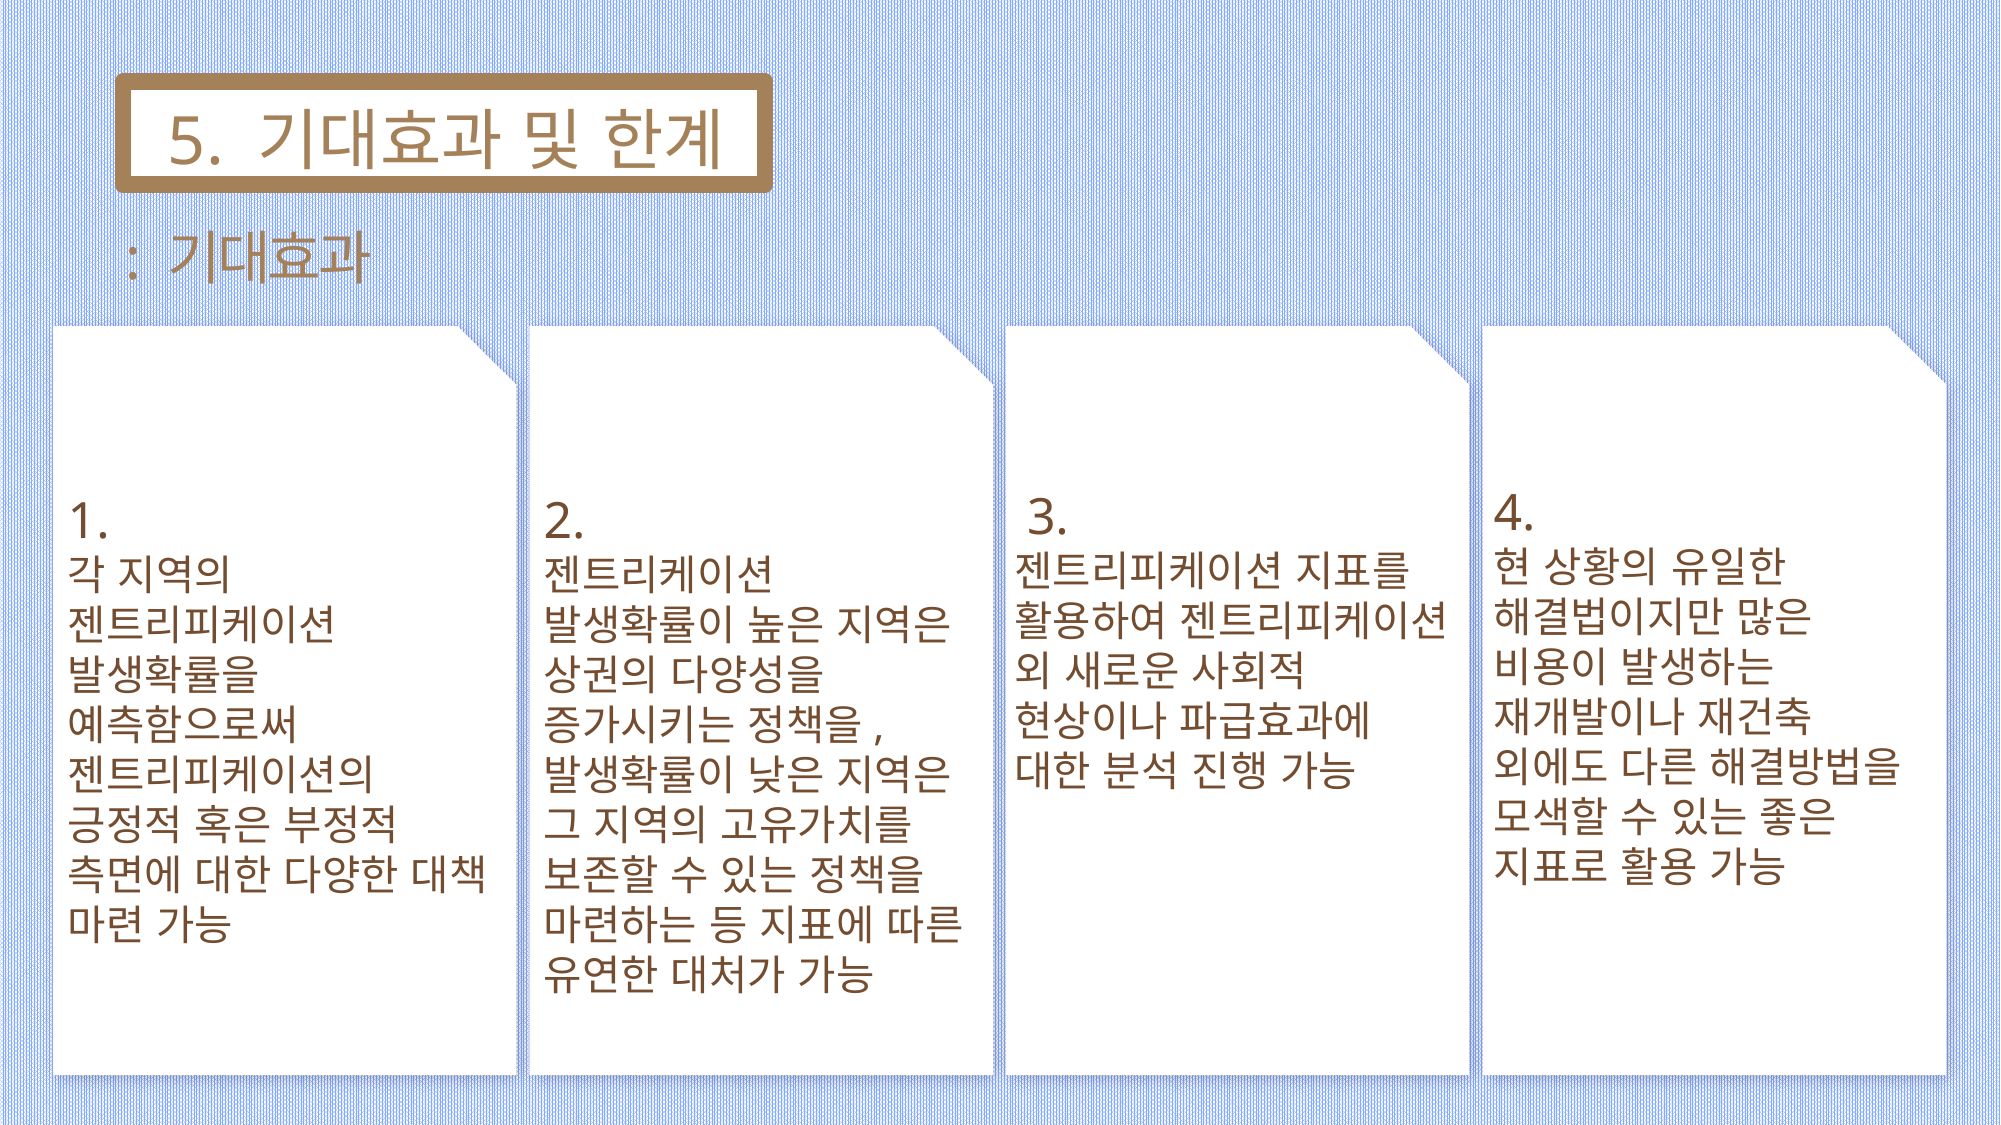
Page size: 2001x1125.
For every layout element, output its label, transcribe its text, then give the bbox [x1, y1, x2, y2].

text_box 4. 현 상황의 유일한 해결법이지만 많은 비용이 발생하는 재개발이나 재건축 외에도 다른 해결방법을 모색할 수 있는 좋은 지표로 활용 가능 [1478, 472, 1942, 898]
text_box [1003, 324, 1472, 1078]
text_box [50, 324, 519, 1078]
text_box 3. 젠트리피케이션 지표를 활용하여 젠트리피케이션 외 새로운 사회적 현상이나 파급효과에 대한 분석 진행 가능 [999, 477, 1470, 903]
text_box [527, 324, 995, 1078]
text_box 1. 각 지역의 젠트리피케이션 발생확률을 예측함으로써 젠트리피케이션의 긍정적 혹은 부정적 측면에 대한 다양한 대책 마련 가능 [52, 481, 517, 1007]
text_box [1480, 324, 1949, 1078]
text_box 2. 젠트리케이션 발생확률이 높은 지역은 상권의 다양성을 증가시키는 정책을, 발생확률이 낮은 지역은 그 지역의 고유가치를 보존할 수 있는 정책을 마련하는 등 지표에 따른 유연한 대처가 가능 [528, 481, 993, 1007]
text_box 5. 기대효과 및 한계 [153, 90, 760, 186]
text_box [121, 79, 767, 187]
text_box : 기대효과 [110, 213, 830, 299]
